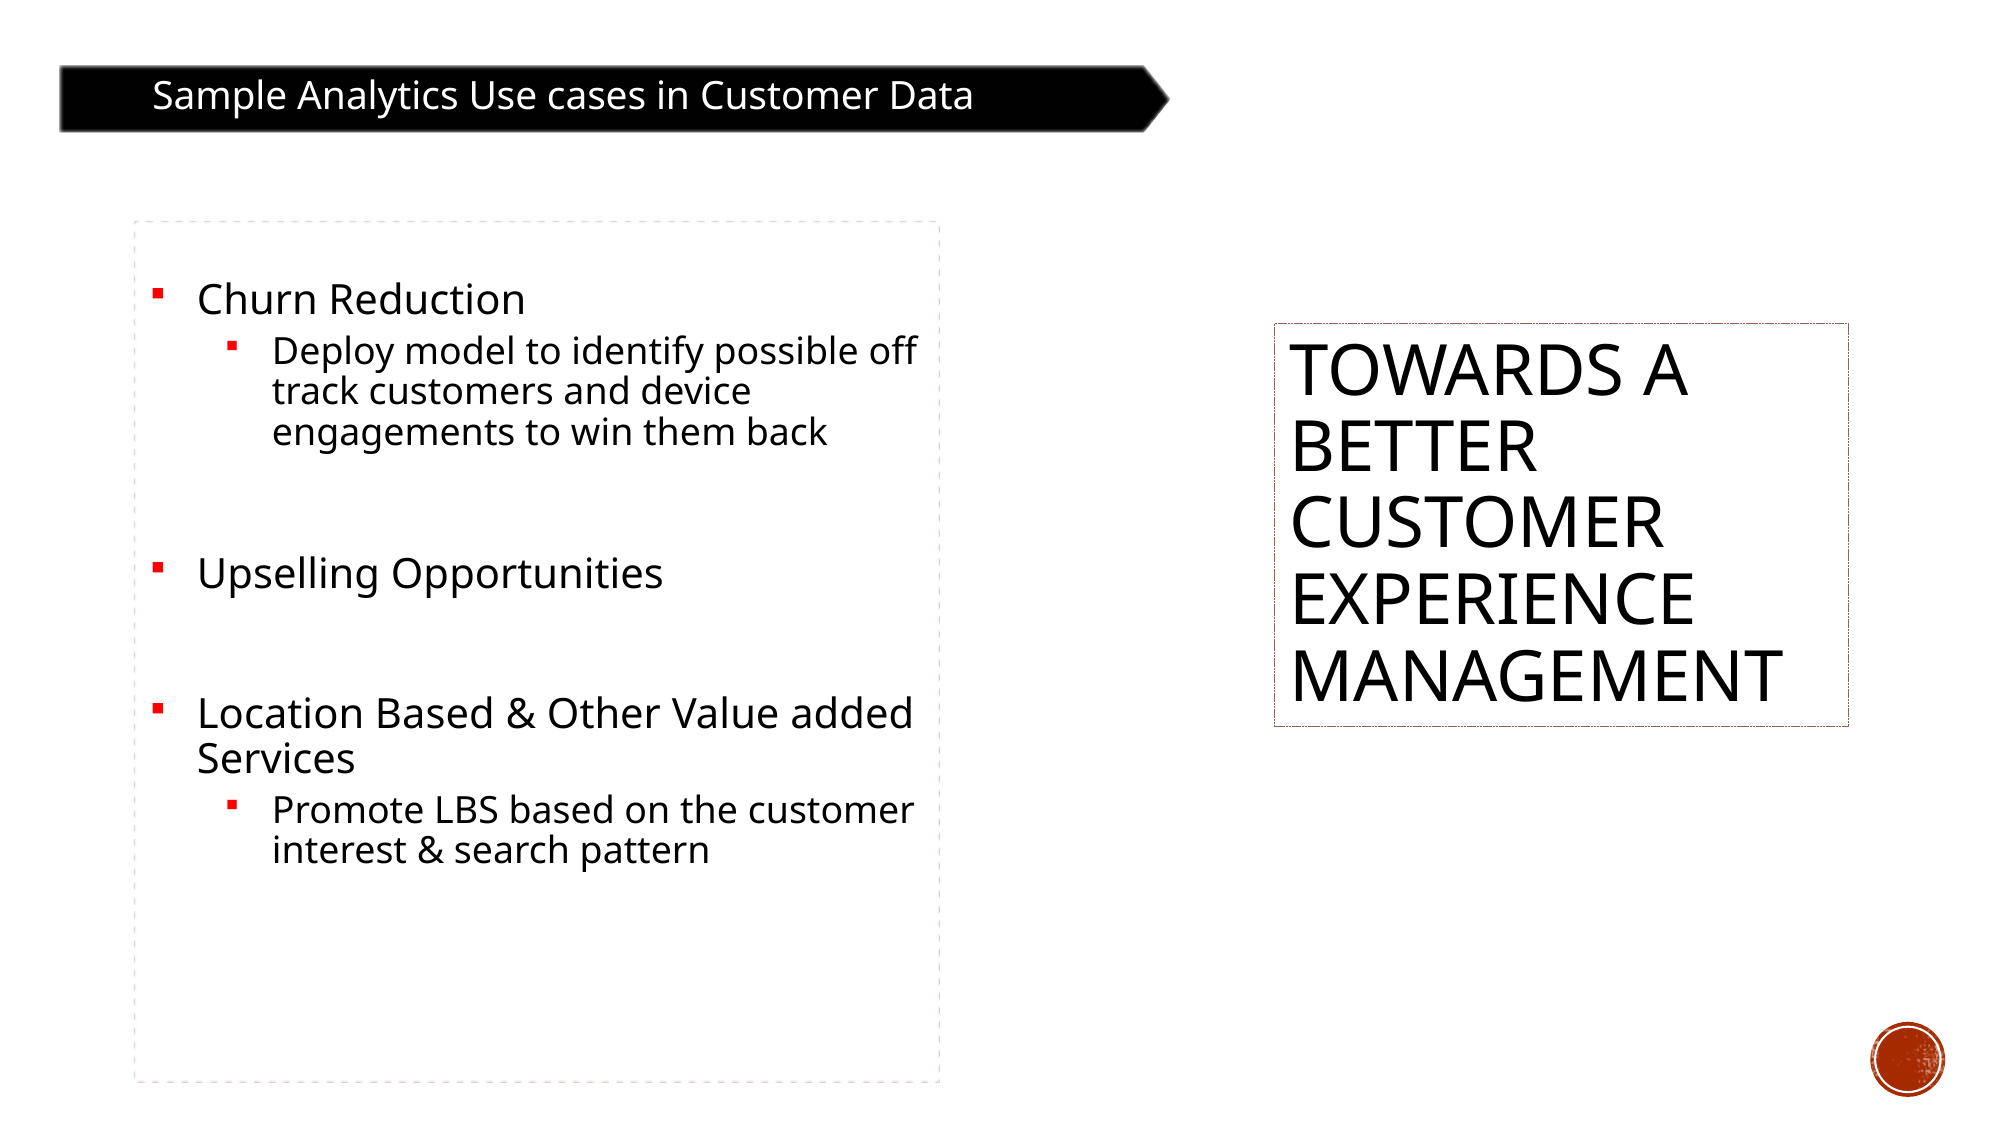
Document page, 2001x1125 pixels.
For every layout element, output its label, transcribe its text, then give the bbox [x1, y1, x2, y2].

text_box Sample Analytics Use cases in Customer Data [137, 63, 990, 125]
title Towards a Better Customer Experience Management [1274, 323, 1849, 727]
text_box [65, 69, 1166, 130]
text_box [136, 224, 937, 1080]
